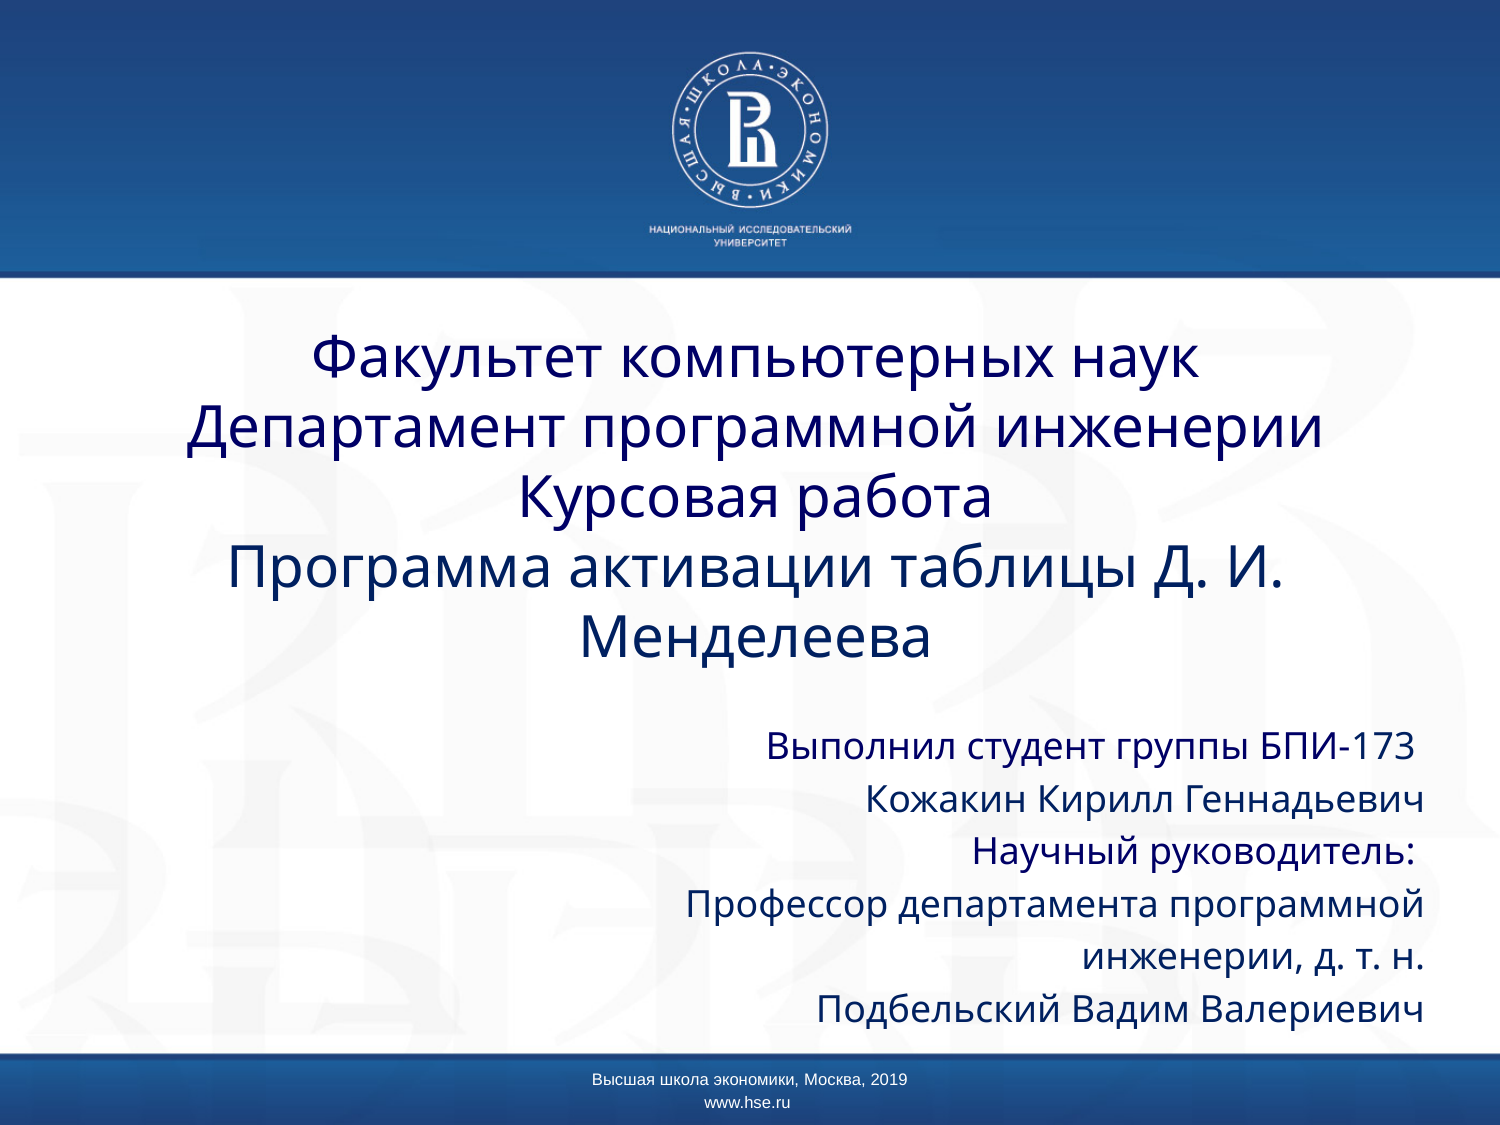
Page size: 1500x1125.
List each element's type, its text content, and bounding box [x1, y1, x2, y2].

text_box Высшая школа экономики, Москва, 2019 www.hse.ru [224, 1060, 1275, 1119]
title Факультет компьютерных наук Департамент программной инженерии Курсовая работа Программа активации таблицы Д. И. Менделеева [29, 313, 1483, 676]
subtitle Выполнил студент группы БПИ-173 Кожакин Кирилл Геннадьевич Научный руководитель: Профессор департамента программной инженерии, д. т. н. Подбельский Вадим Валериевич [390, 714, 1441, 1043]
picture [0, 0, 1500, 1125]
